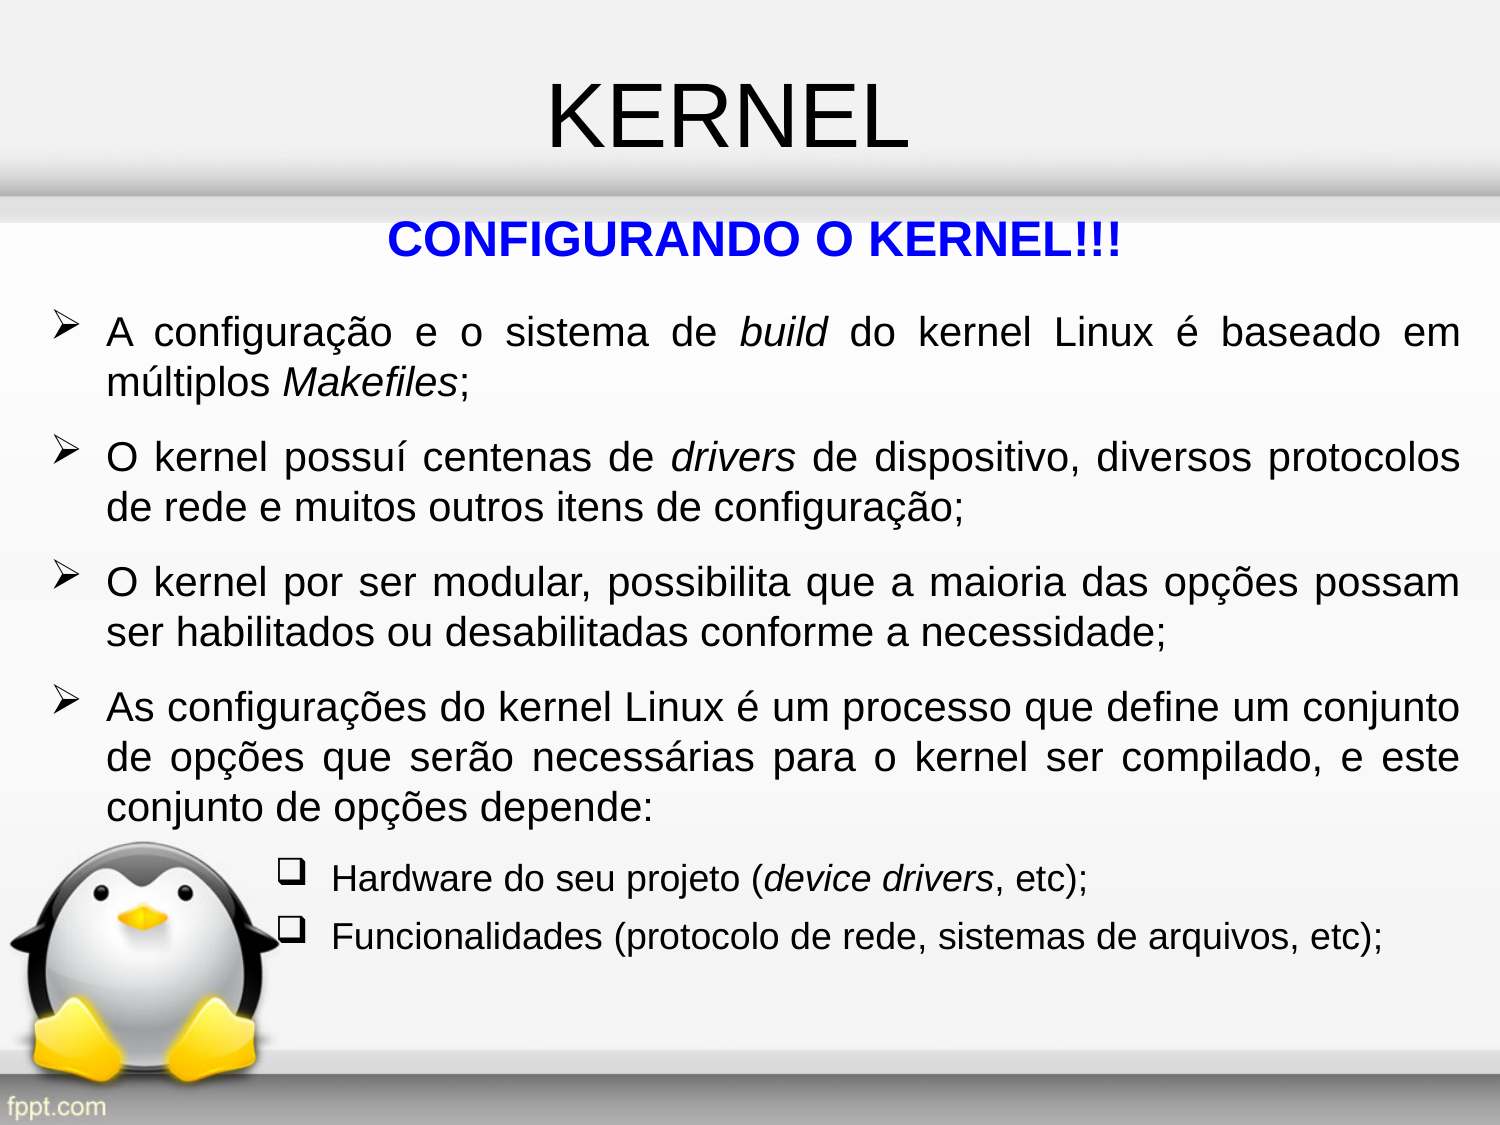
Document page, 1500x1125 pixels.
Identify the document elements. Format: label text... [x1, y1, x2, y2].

text_box CONFIGURANDO O KERNEL!!! A configuração e o sistema de build do kernel Linux é baseado em múltiplos Makefiles; O kernel possuí centenas de drivers de dispositivo, diversos protocolos de rede e muitos outros itens de configuração; O kernel por ser modular, possibilita que a maioria das opções possam ser habilitados ou desabilitadas conforme a necessidade; As configurações do kernel Linux é um processo que define um conjunto de opções que serão necessárias para o kernel ser compilado, e este conjunto de opções depende: Hardware do seu projeto (device drivers, etc); Funcionalidades (protocolo de rede, sistemas de arquivos, etc); [35, 199, 1477, 1067]
text_box KERNEL [64, 30, 1415, 192]
picture [0, 0, 1500, 1125]
